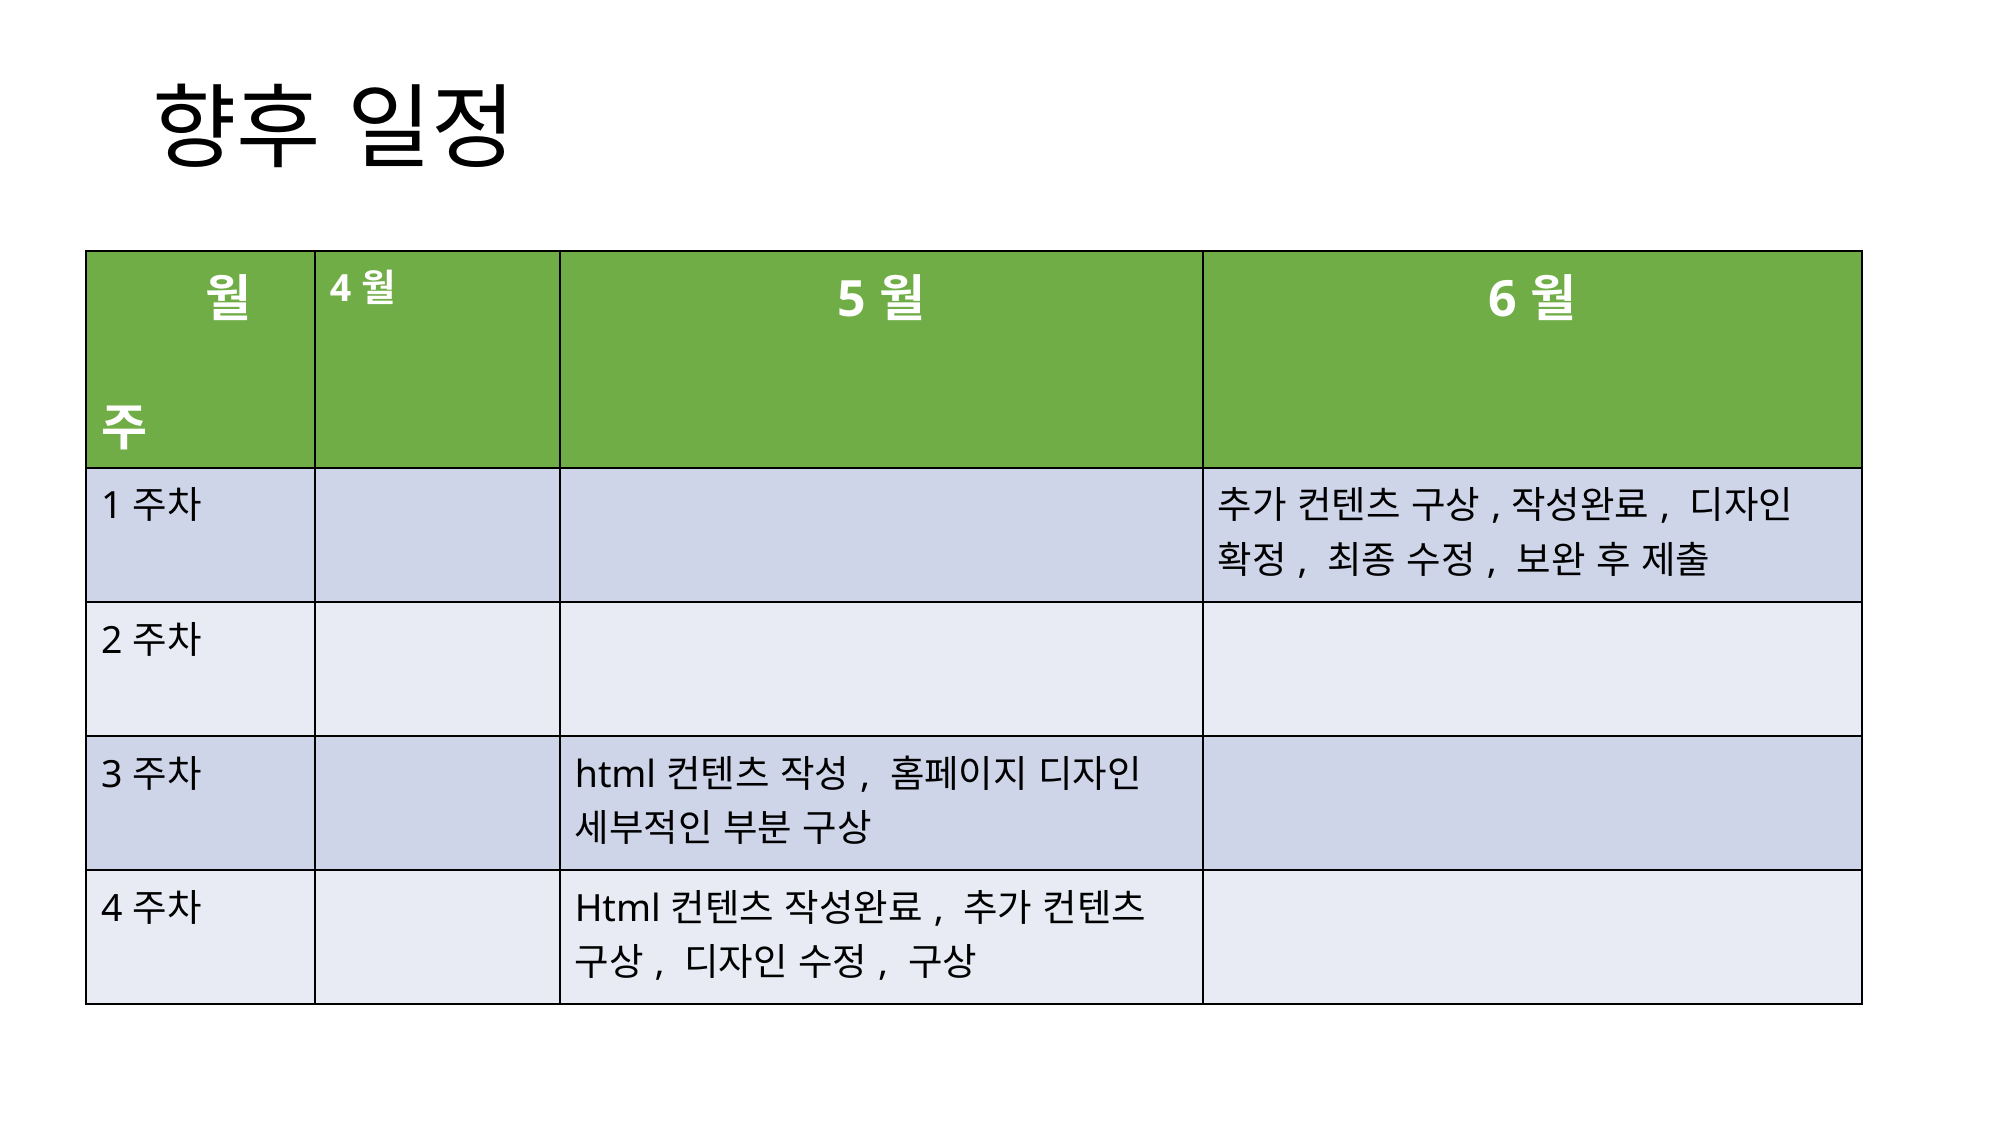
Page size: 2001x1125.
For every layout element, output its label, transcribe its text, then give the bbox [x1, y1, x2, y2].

table_cell [1204, 737, 1861, 869]
table_header 월 주 [87, 252, 314, 467]
table_cell 추가 컨텐츠 구상,작성완료, 디자인 확정, 최종 수정, 보완 후 제출 [1204, 469, 1861, 601]
table_cell 3주차 [87, 737, 314, 869]
table_header 5월 [561, 252, 1202, 467]
table_cell [561, 603, 1202, 735]
table_header 6월 [1204, 252, 1861, 467]
table_cell [1204, 603, 1861, 735]
table_cell [316, 469, 559, 601]
table_cell [561, 469, 1202, 601]
title 향후 일정 [137, 59, 1863, 202]
table_cell [316, 737, 559, 869]
table_cell 1주차 [87, 469, 314, 601]
table_cell 2주차 [87, 603, 314, 735]
table_cell html컨텐츠 작성, 홈페이지 디자인 세부적인 부분 구상 [561, 737, 1202, 869]
table_cell [1204, 871, 1861, 1003]
table_cell Html컨텐츠 작성완료, 추가 컨텐츠 구상, 디자인 수정, 구상 [561, 871, 1202, 1003]
table_header 4월 [316, 252, 559, 467]
table_cell [316, 603, 559, 735]
table_cell 4주차 [87, 871, 314, 1003]
table_cell [316, 871, 559, 1003]
